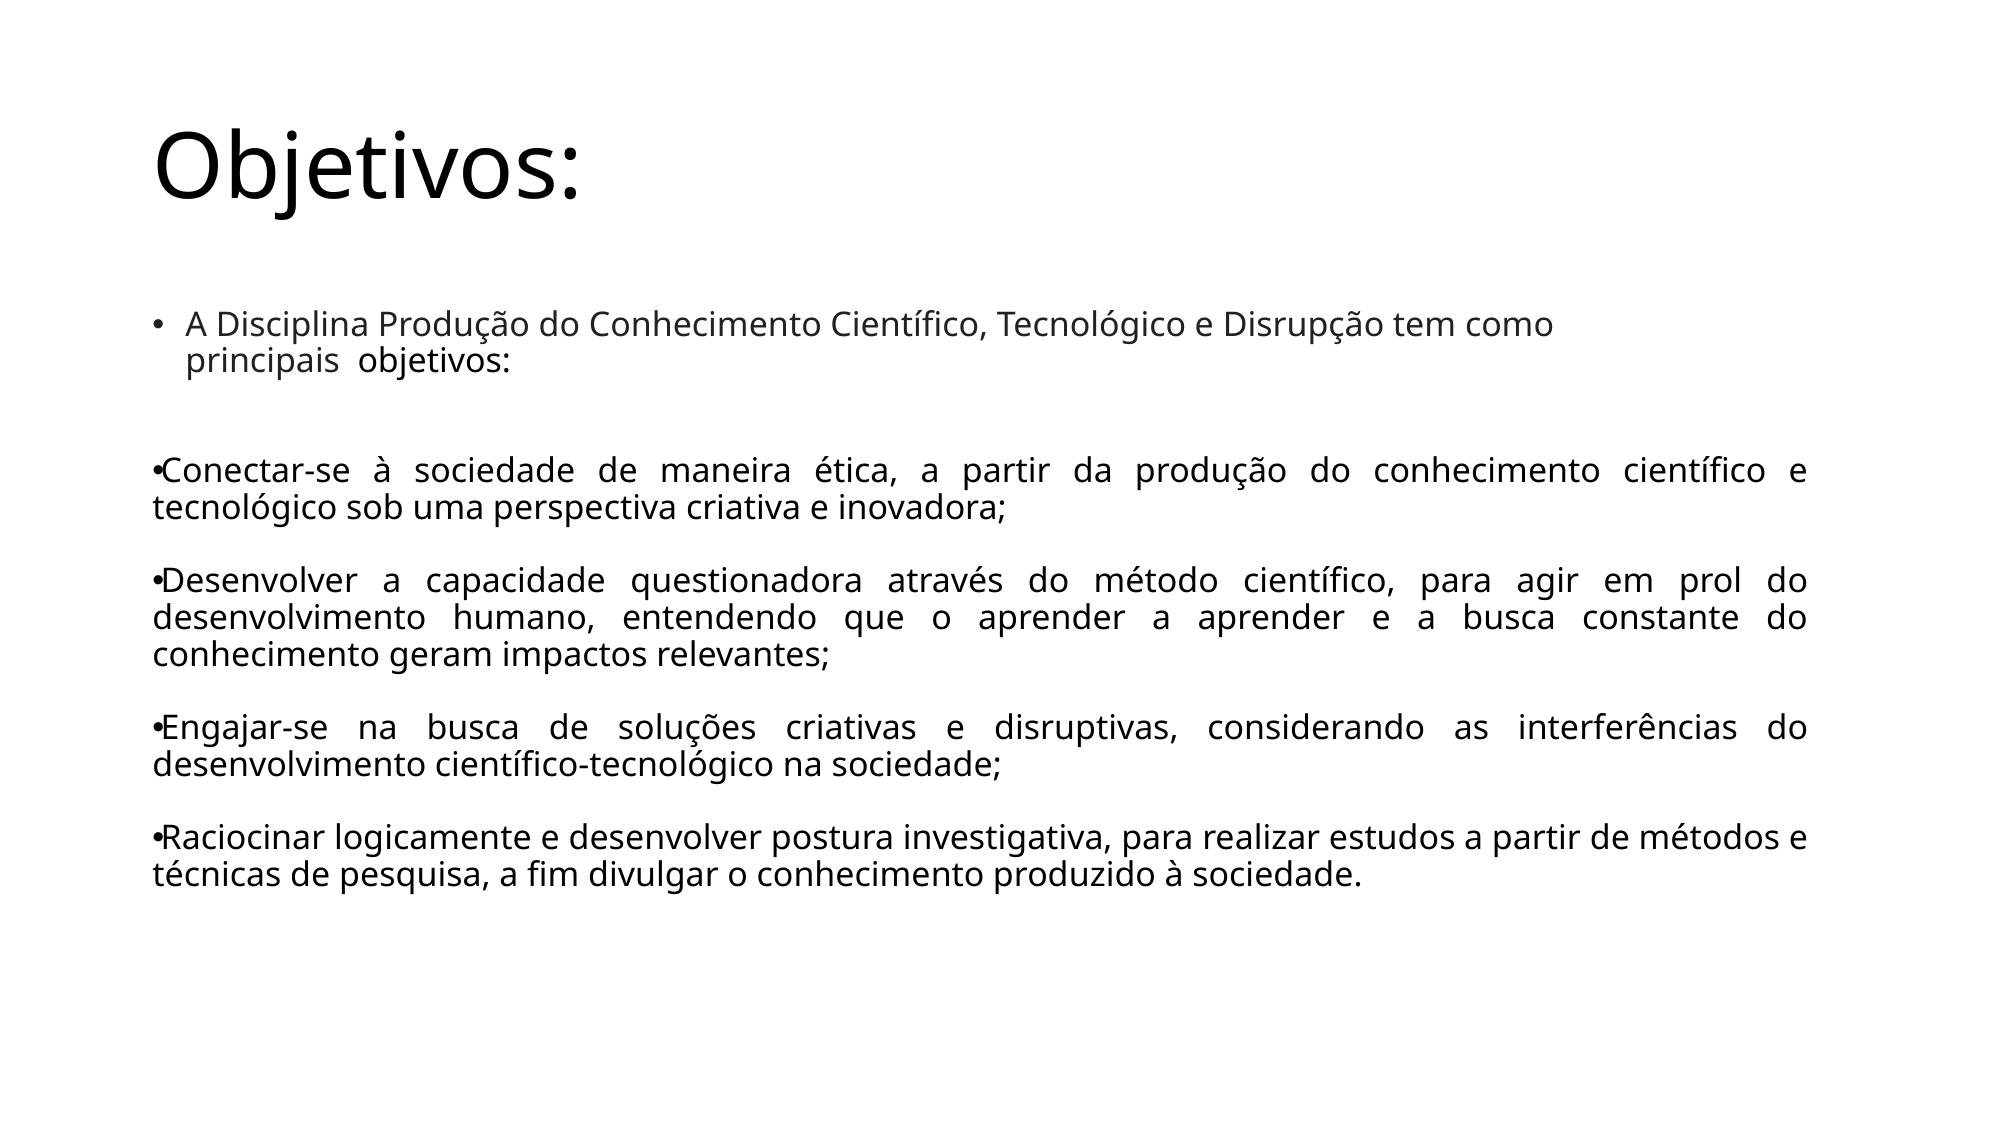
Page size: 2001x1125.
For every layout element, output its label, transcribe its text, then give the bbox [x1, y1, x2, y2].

title Objetivos: [137, 59, 1863, 278]
list A Disciplina Produção do Conhecimento Científico, Tecnológico e Disrupção tem como principais objetivos: Conectar-se à sociedade de maneira ética, a partir da produção do conhecimento científico e tecnológico sob uma perspectiva criativa e inovadora; Desenvolver a capacidade questionadora através do método científico, para agir em prol do desenvolvimento humano, entendendo que o aprender a aprender e a busca constante do conhecimento geram impactos relevantes; Engajar-se na busca de soluções criativas e disruptivas, considerando as interferências do desenvolvimento científico-tecnológico na sociedade; Raciocinar logicamente e desenvolver postura investigativa, para realizar estudos a partir de métodos e técnicas de pesquisa, a fim divulgar o conhecimento produzido à sociedade. [137, 299, 1863, 1014]
